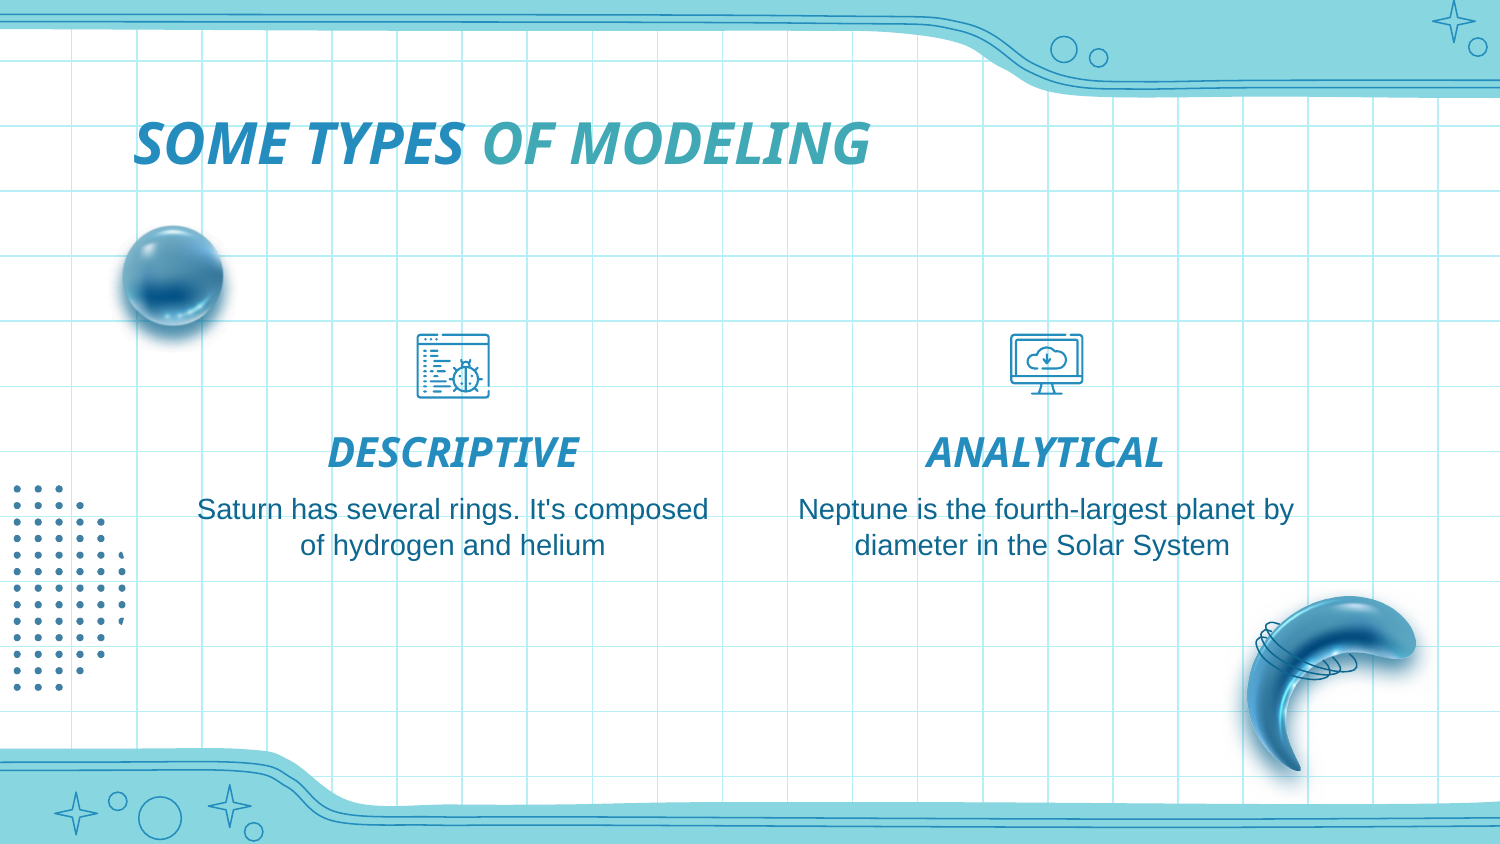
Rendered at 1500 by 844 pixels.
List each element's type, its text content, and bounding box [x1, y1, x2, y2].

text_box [416, 333, 491, 399]
subtitle Neptune is the fourth-largest planet by diameter in the Solar System [774, 476, 1319, 580]
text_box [1186, 532, 1478, 828]
picture [0, 481, 135, 703]
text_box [1009, 333, 1084, 395]
title DESCRIPTIVE [181, 426, 725, 476]
subtitle Saturn has several rings. It's composed of hydrogen and helium [181, 476, 725, 580]
title ANALYTICAL [774, 426, 1319, 476]
title SOME TYPES OF MODELING [118, 91, 1382, 196]
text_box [117, 219, 228, 330]
